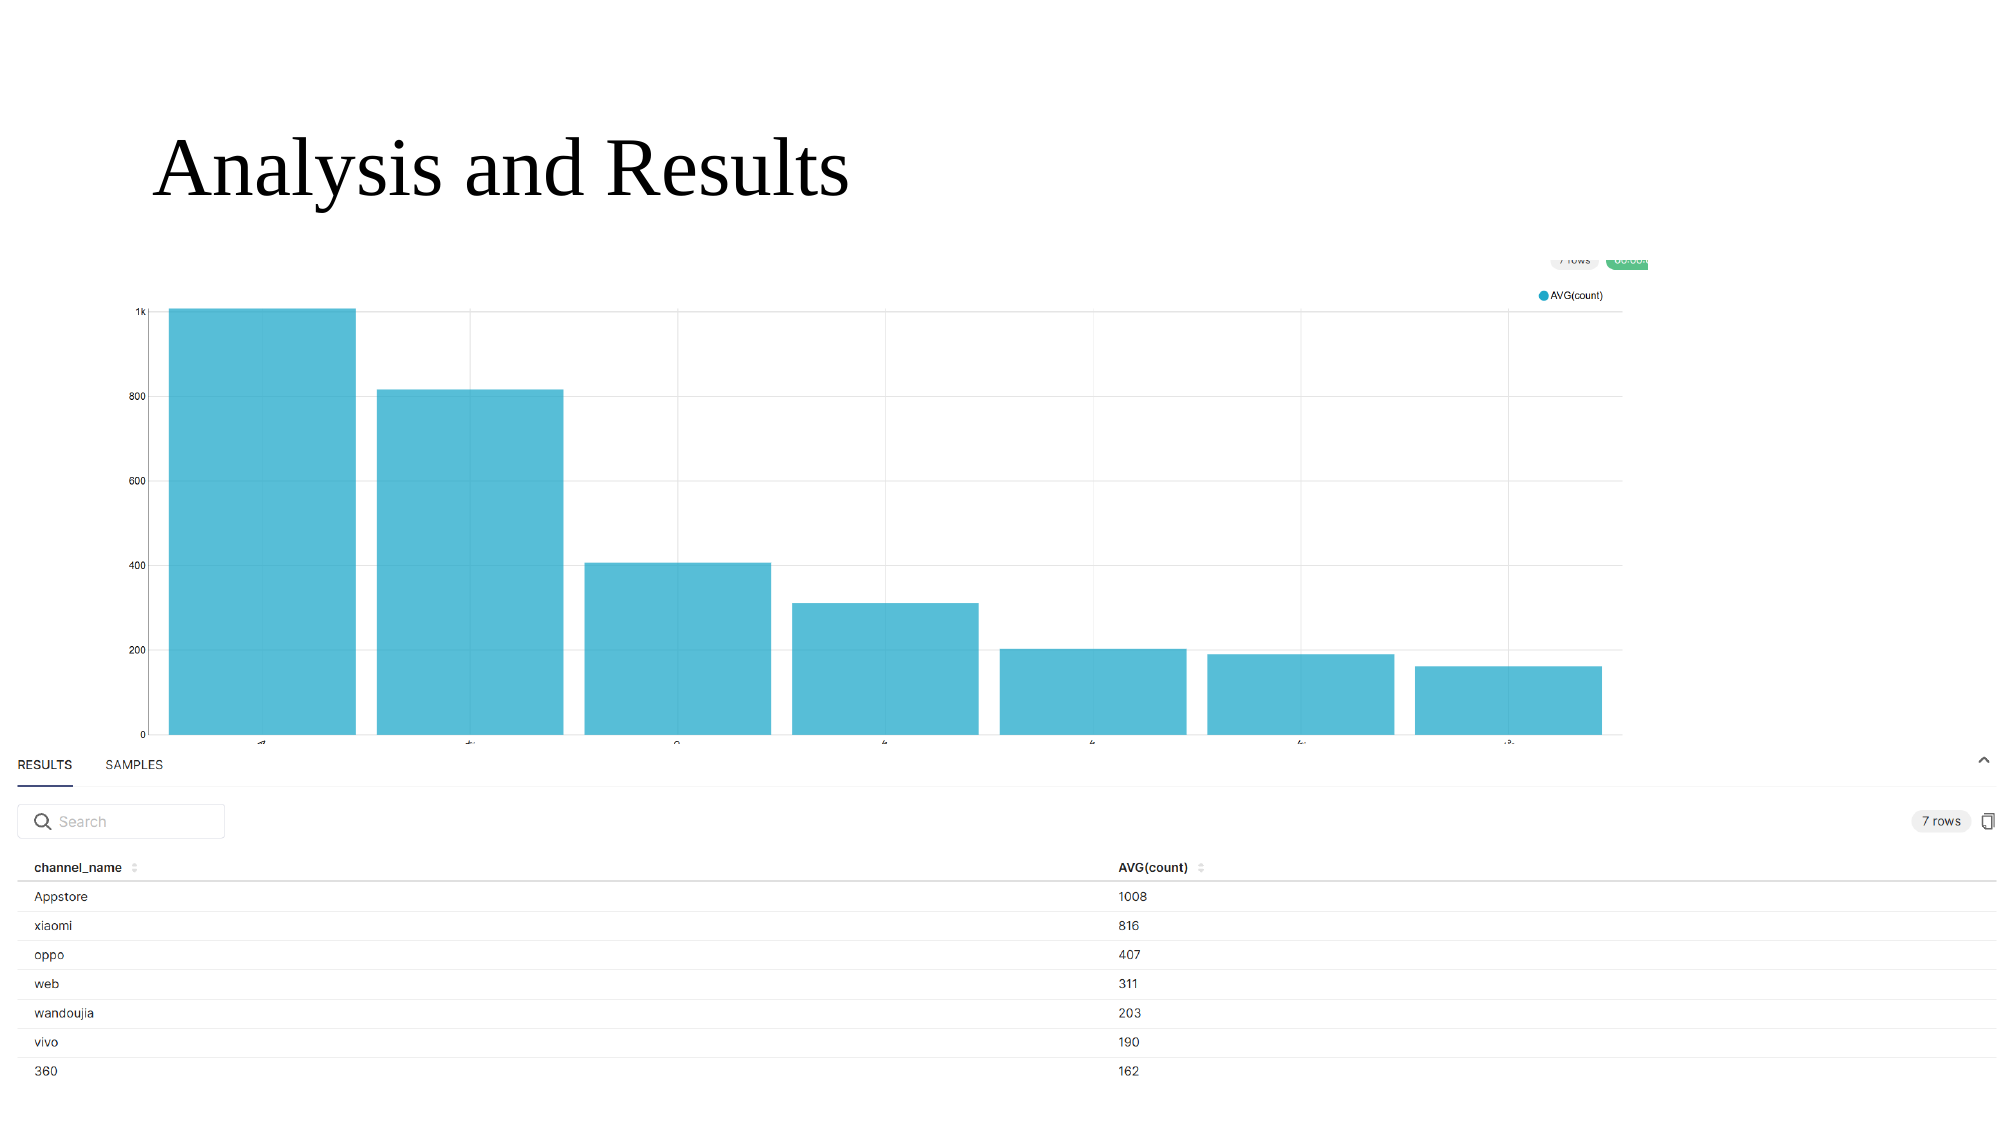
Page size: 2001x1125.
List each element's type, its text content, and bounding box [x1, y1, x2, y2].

title Analysis and Results [137, 59, 1863, 278]
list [122, 260, 1648, 744]
picture [11, 744, 2000, 1085]
